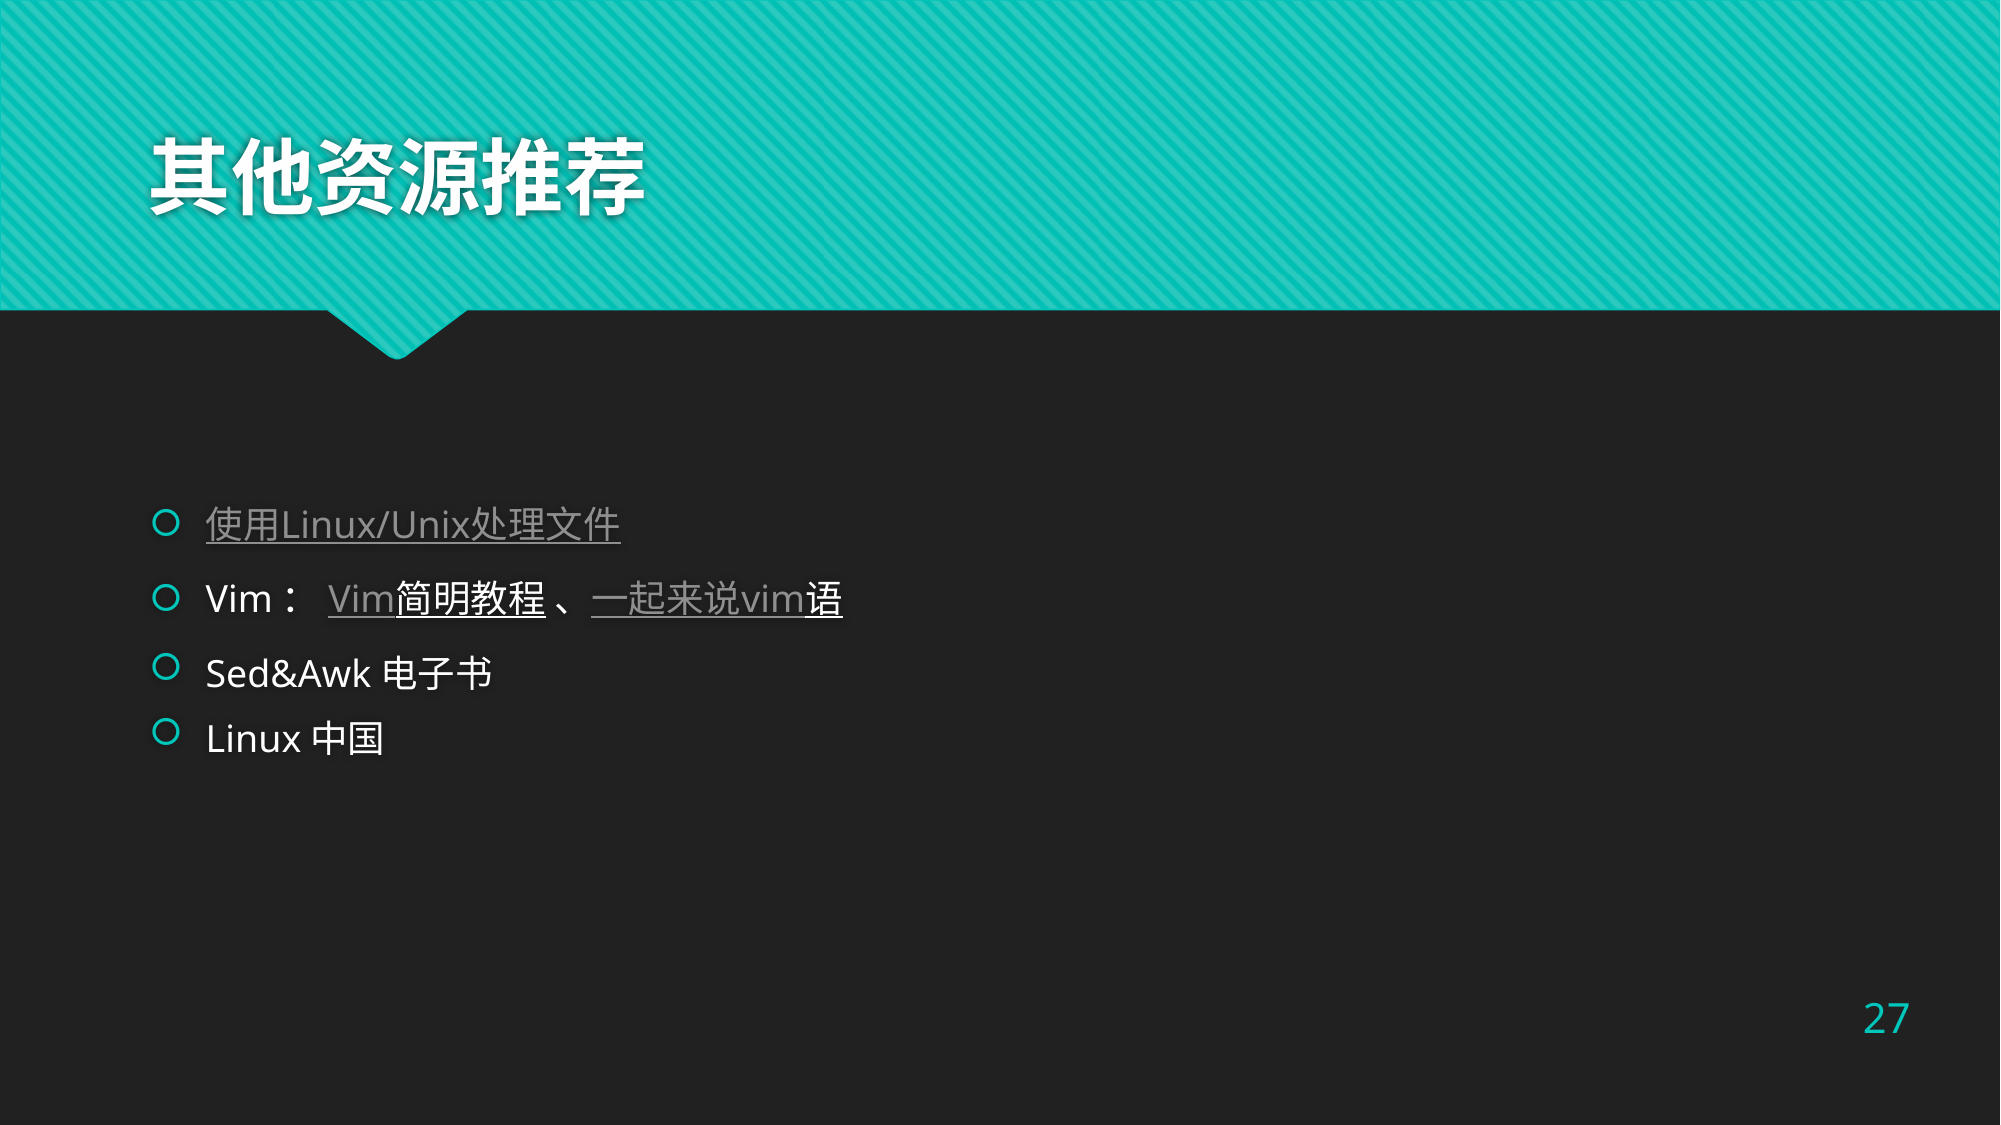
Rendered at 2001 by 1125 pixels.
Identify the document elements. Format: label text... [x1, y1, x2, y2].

list 使用Linux/Unix处理文件 Vim：Vim简明教程 、一起来说vim语 Sed&Awk电子书 Linux中国 [134, 364, 1866, 962]
title 其他资源推荐 [132, 73, 1868, 233]
slide_number 27 [1751, 970, 1926, 1051]
